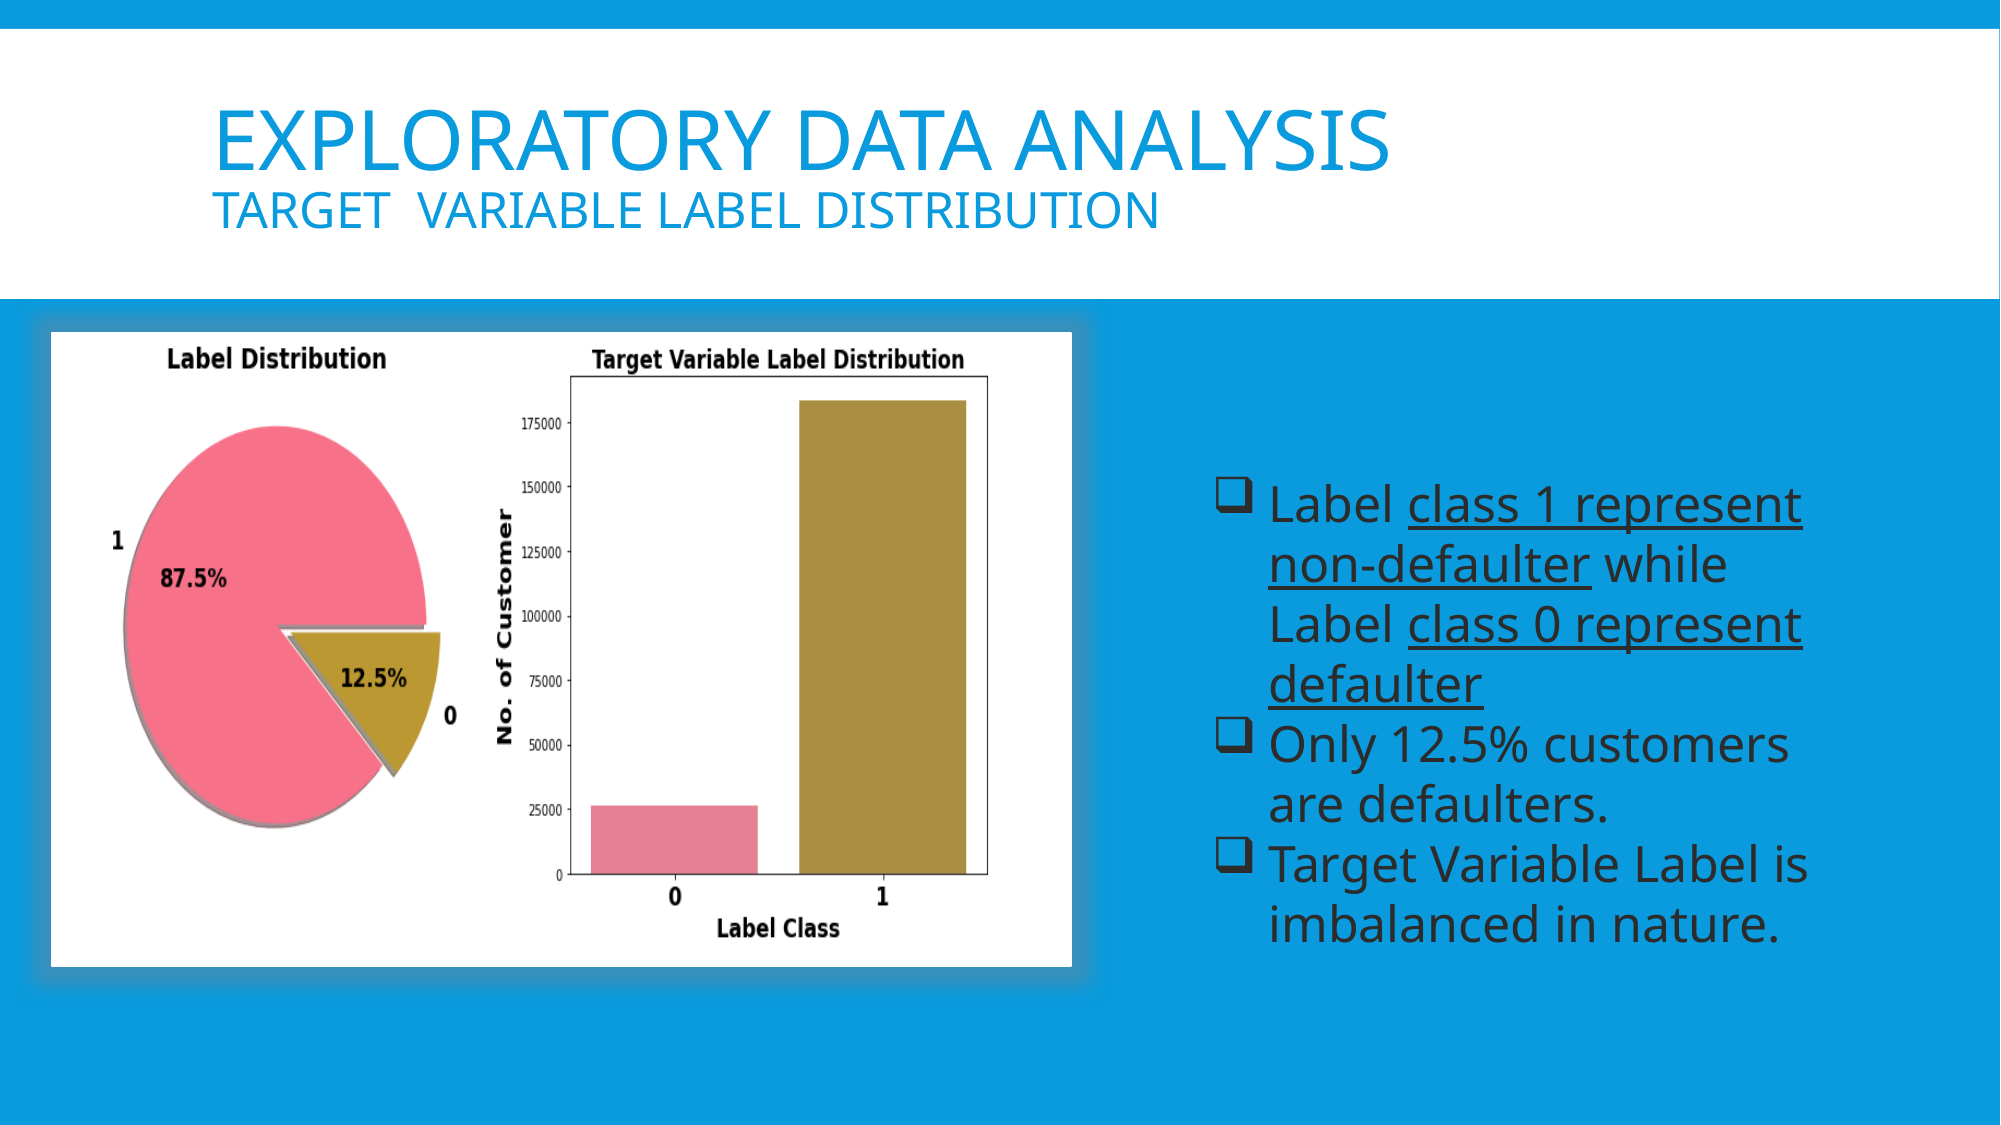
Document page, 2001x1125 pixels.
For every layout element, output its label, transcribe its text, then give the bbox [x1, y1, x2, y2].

text_box Label class 1 represent non-defaulter while Label class 0 represent defaulter Only 12.5% customers are defaulters. Target Variable Label is imbalanced in nature. [1197, 464, 1882, 960]
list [52, 333, 1071, 965]
title Exploratory Data Analysis Target Variable Label Distribution [197, 46, 1803, 295]
